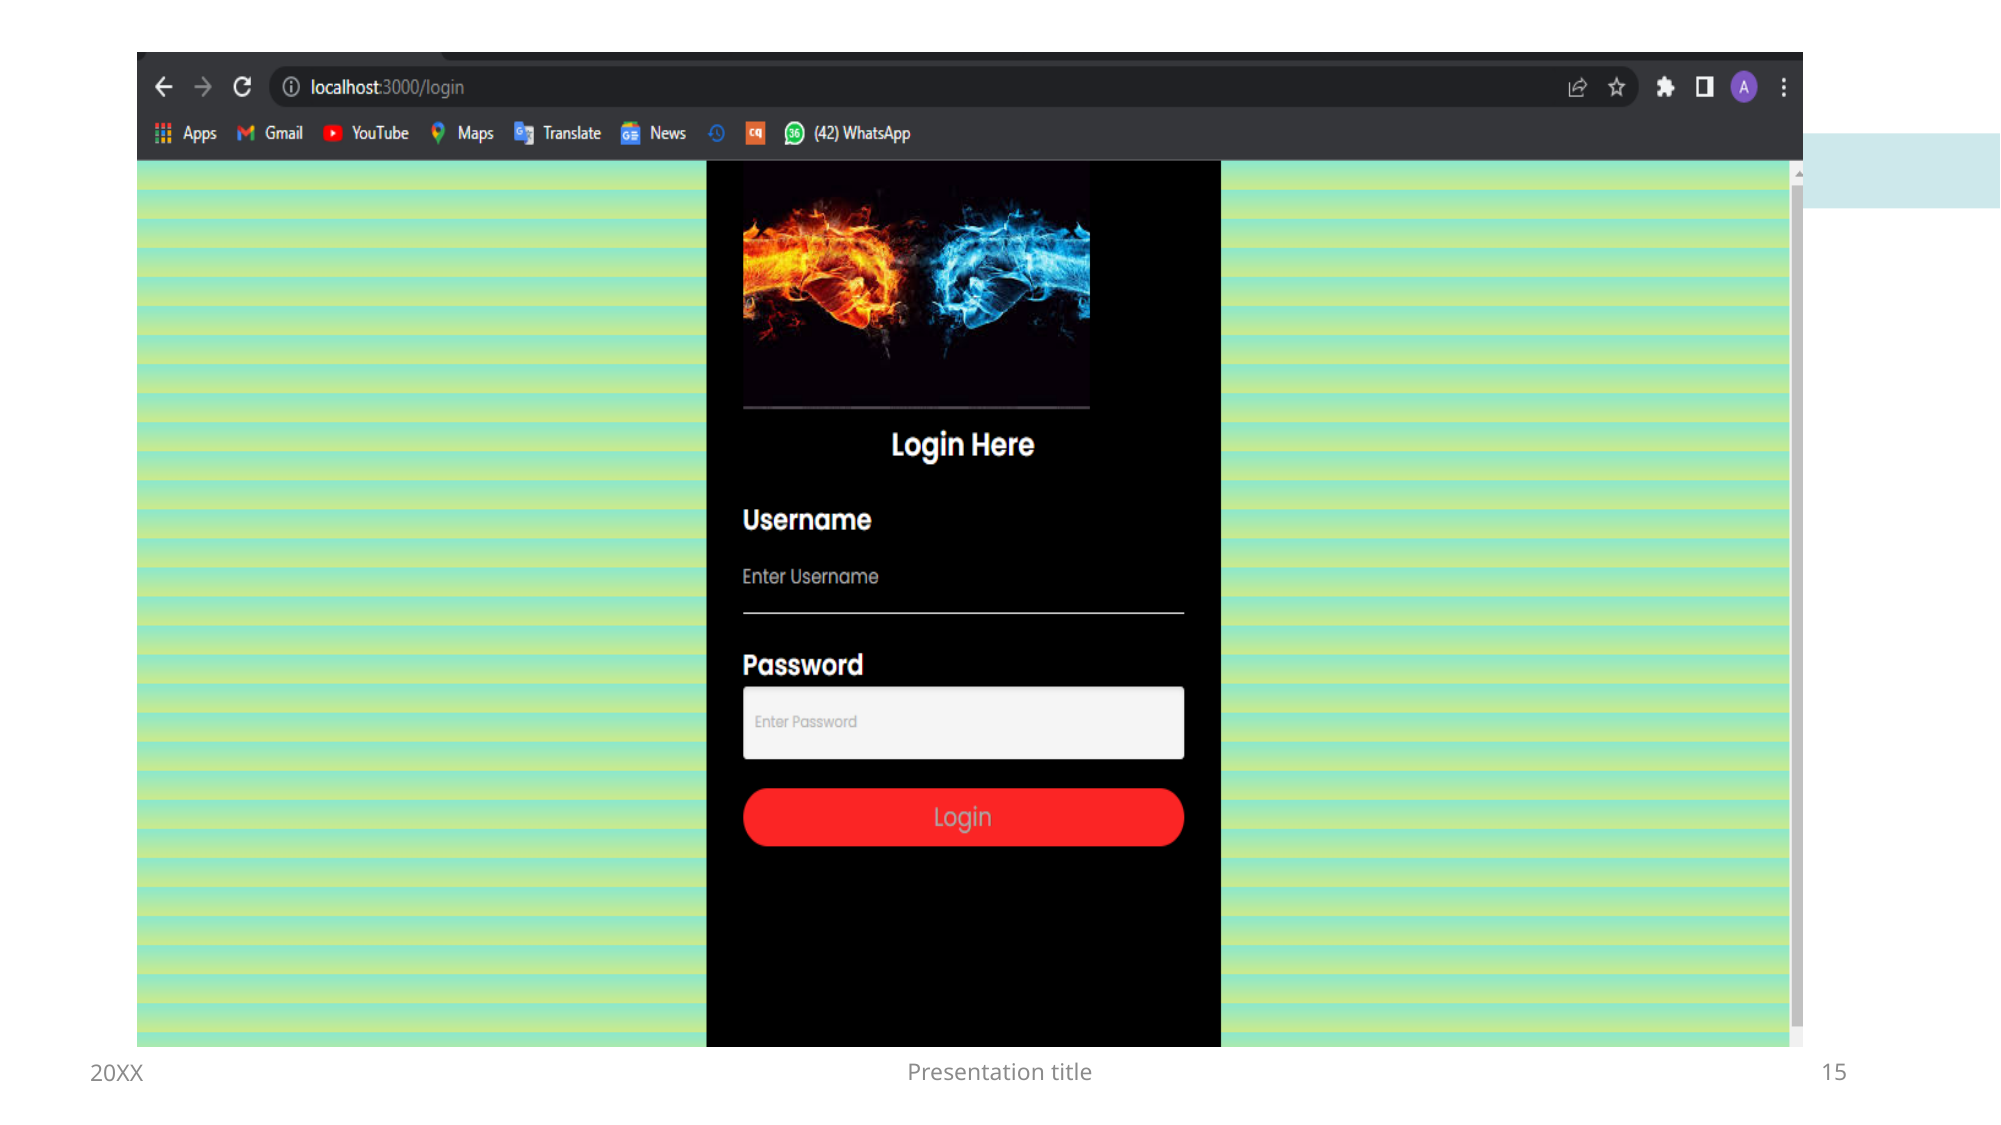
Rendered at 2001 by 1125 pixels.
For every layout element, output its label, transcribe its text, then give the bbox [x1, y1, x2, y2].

picture [137, 52, 1803, 1048]
slide_number 15 [1412, 1042, 1863, 1103]
slide_number 20XX [75, 1042, 525, 1103]
footer Presentation title [662, 1048, 1338, 1103]
